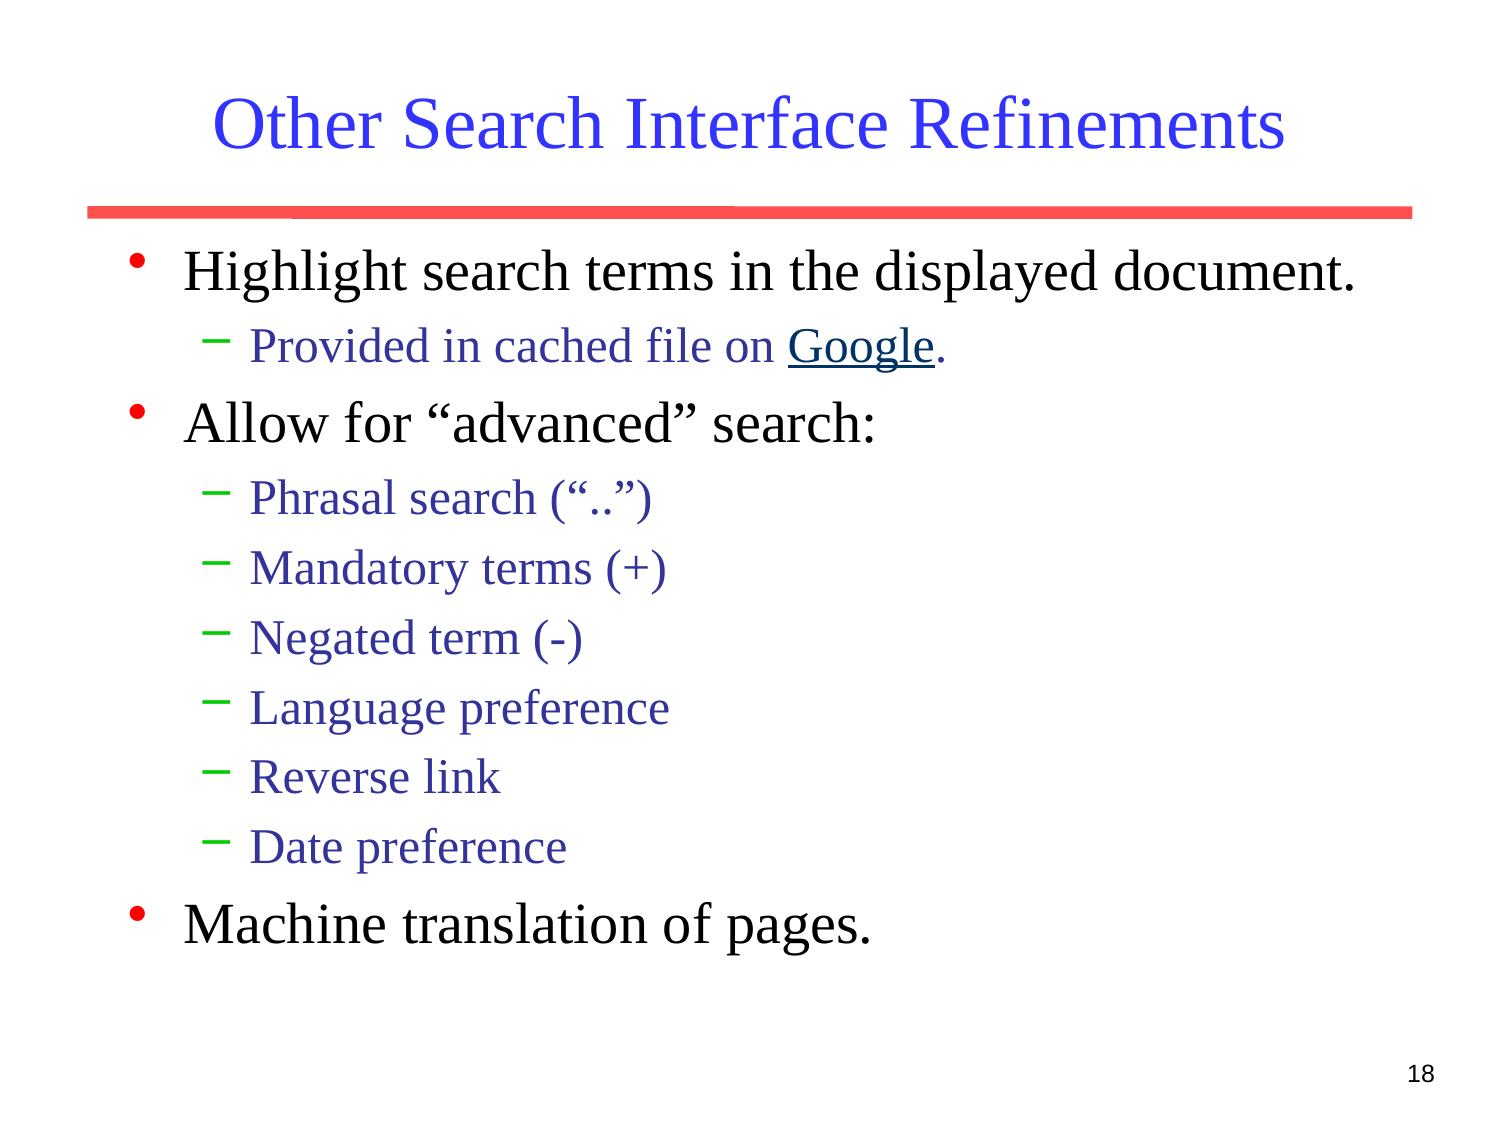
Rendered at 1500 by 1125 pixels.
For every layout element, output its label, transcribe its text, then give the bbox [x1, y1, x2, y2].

list Highlight search terms in the displayed document. Provided in cached file on Google. Allow for “advanced” search: Phrasal search (“..”) Mandatory terms (+) Negated term (-) Language preference Reverse link Date preference Machine translation of pages. [112, 224, 1388, 994]
title Other Search Interface Refinements [112, 37, 1388, 200]
slide_number 18 [1137, 1049, 1451, 1125]
